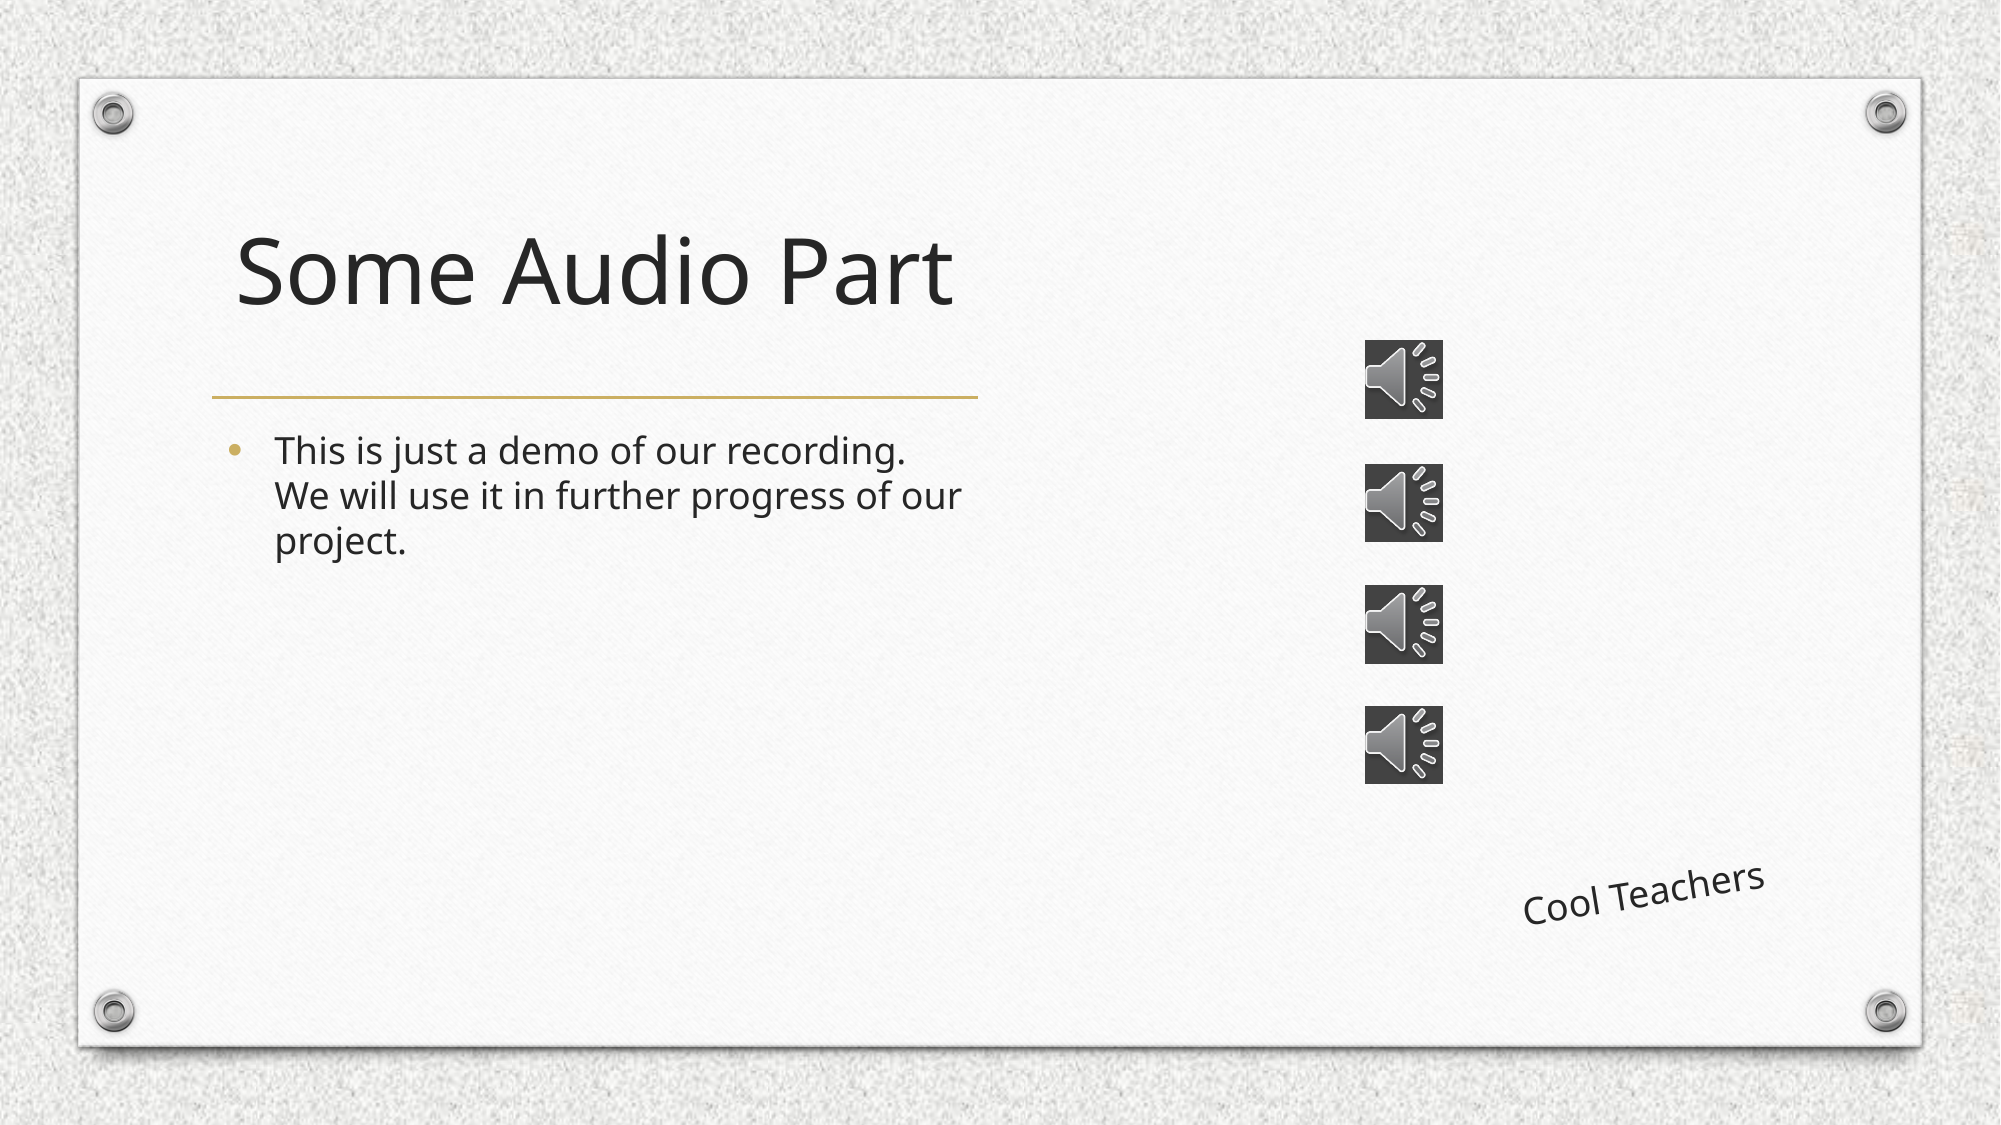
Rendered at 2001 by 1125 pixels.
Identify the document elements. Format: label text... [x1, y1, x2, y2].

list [1364, 339, 1445, 420]
list Cool Teachers [1329, 839, 1786, 982]
list This is just a demo of our recording. We will use it in further progress of our project. [212, 419, 979, 964]
picture [0, 0, 2001, 1125]
title Some Audio Part [212, 161, 979, 375]
